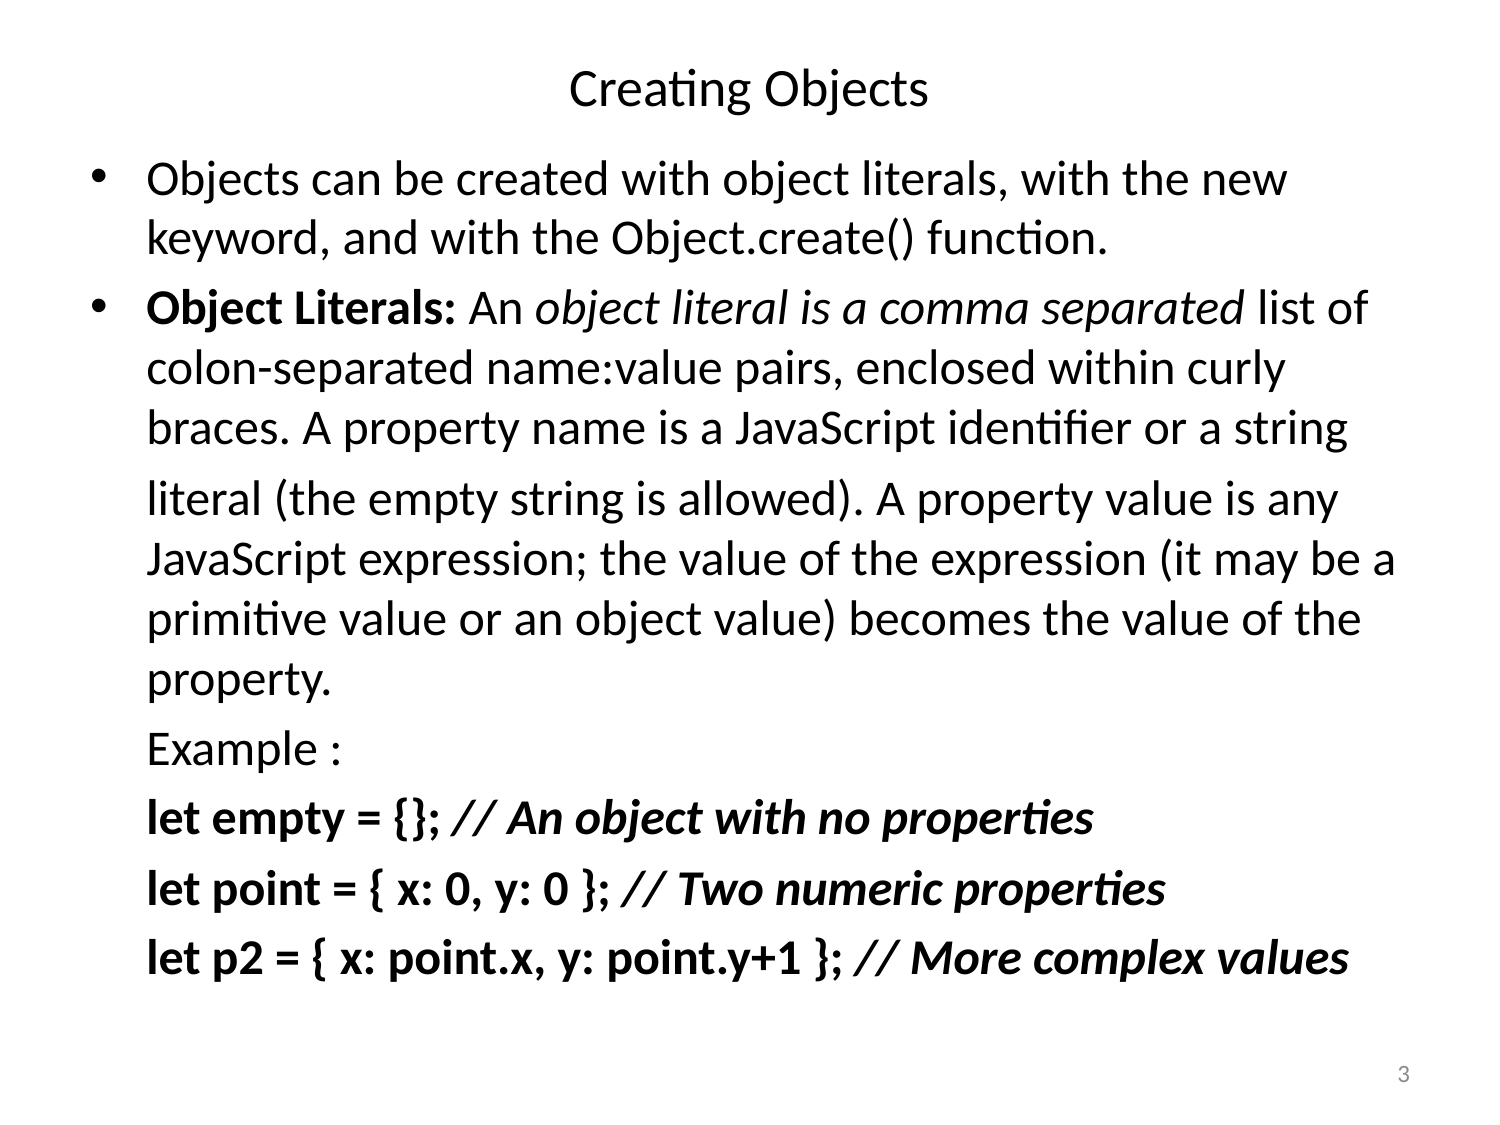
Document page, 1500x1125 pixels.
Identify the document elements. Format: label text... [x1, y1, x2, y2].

list Objects can be created with object literals, with the new keyword, and with the Object.create() function. Object Literals: An object literal is a comma separated list of colon-separated name:value pairs, enclosed within curly braces. A property name is a JavaScript identifier or a string literal (the empty string is allowed). A property value is any JavaScript expression; the value of the expression (it may be a primitive value or an object value) becomes the value of the property. Example : let empty = {}; // An object with no properties let point = { x: 0, y: 0 }; // Two numeric properties let p2 = { x: point.x, y: point.y+1 }; // More complex values [75, 137, 1425, 1050]
title Creating Objects [75, 45, 1425, 125]
slide_number 3 [1074, 1042, 1425, 1103]
